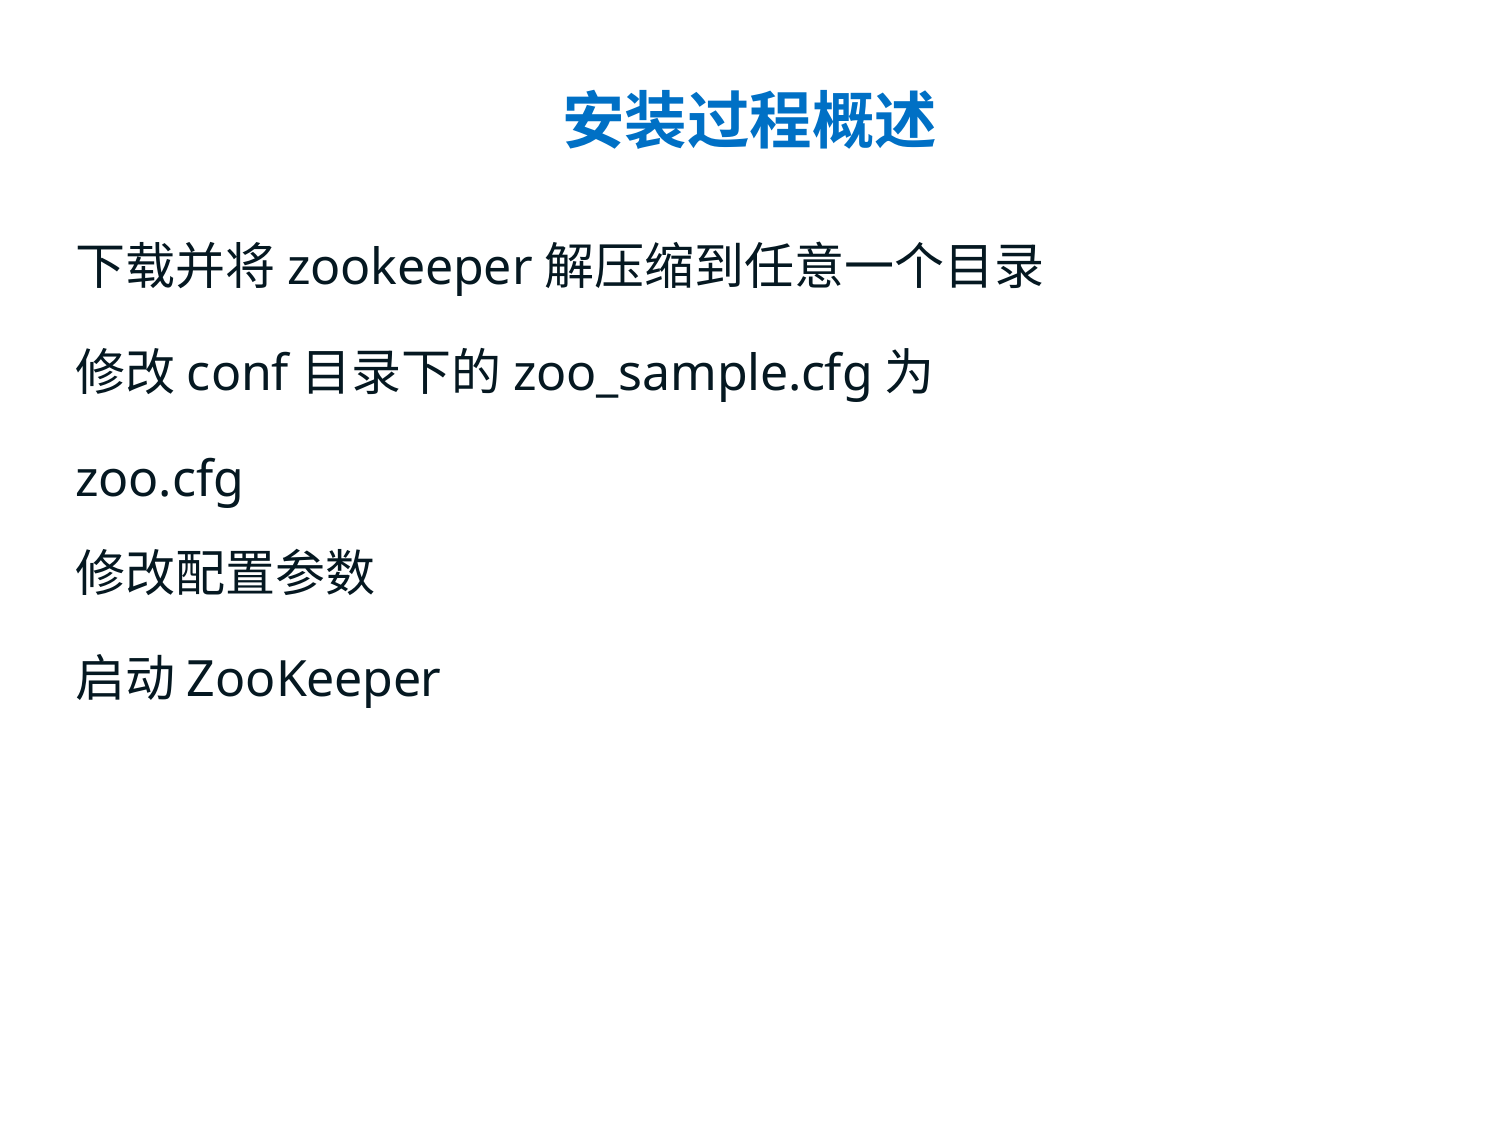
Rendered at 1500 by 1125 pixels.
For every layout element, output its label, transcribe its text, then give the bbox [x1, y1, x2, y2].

title 安装过程概述 [75, 8, 1425, 213]
text_box 下载并将zookeeper解压缩到任意一个目录 修改conf目录下的zoo_sample.cfg为zoo.cfg 修改配置参数 启动ZooKeeper [72, 188, 1103, 707]
